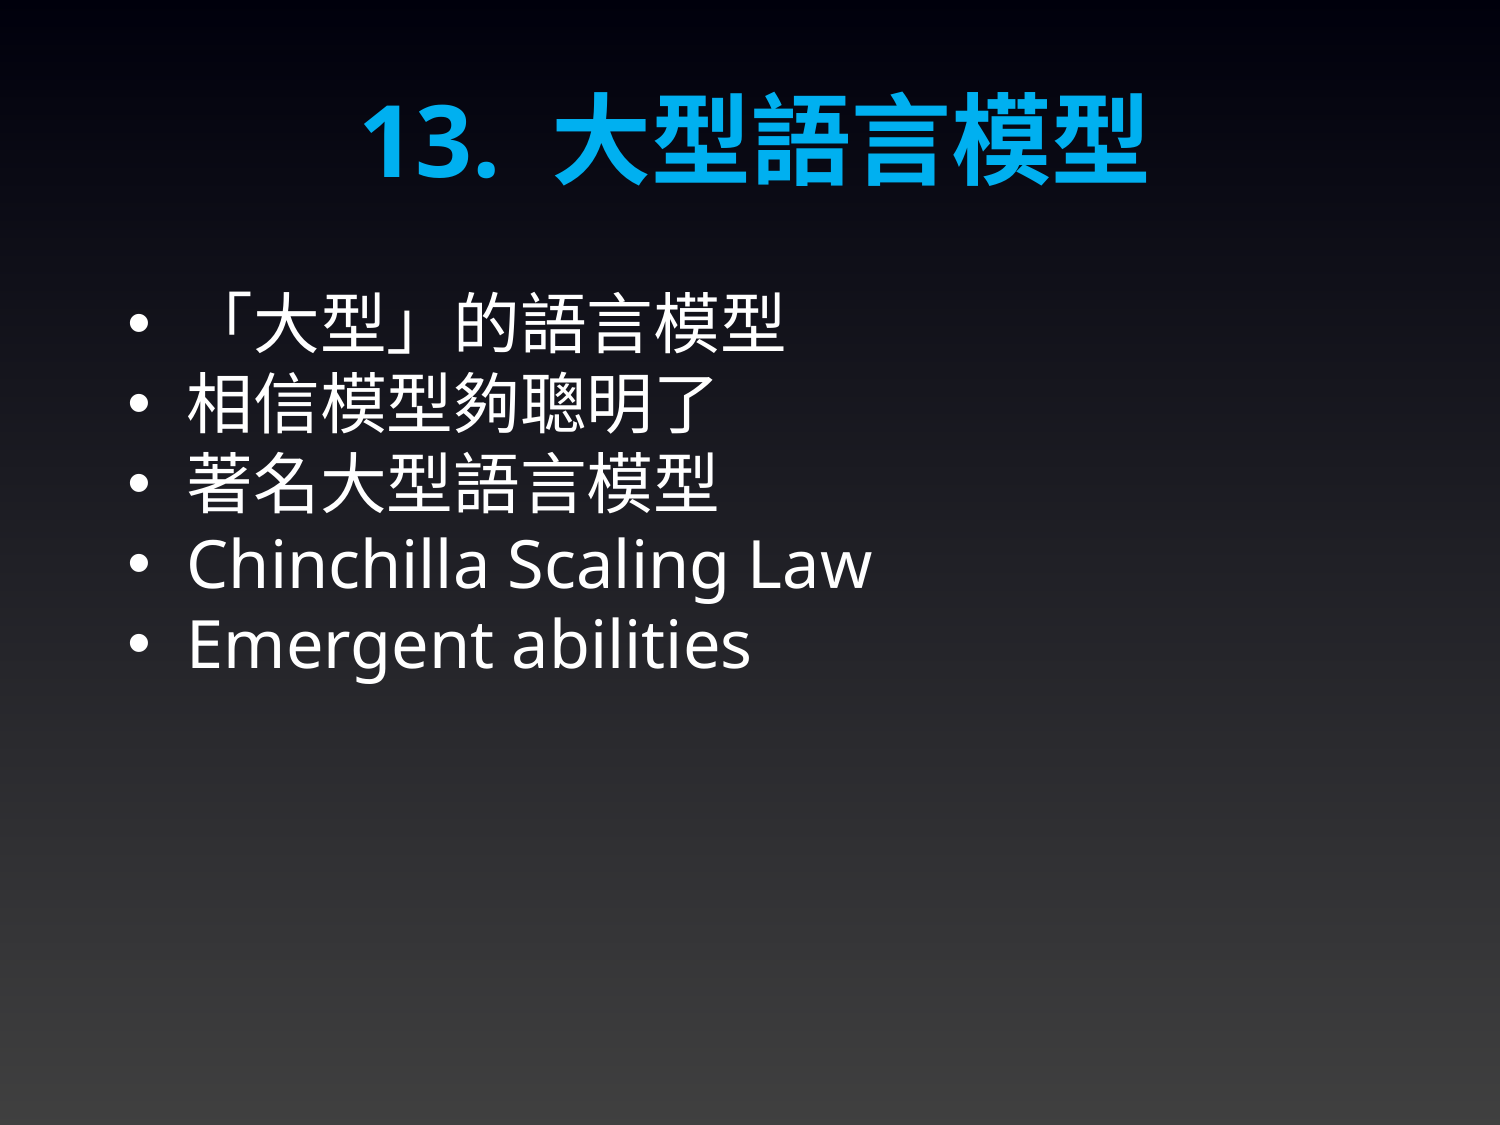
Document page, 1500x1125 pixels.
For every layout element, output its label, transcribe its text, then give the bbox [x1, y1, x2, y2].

text_box 13. 大型語言模型 [343, 49, 1207, 213]
text_box 「大型」的語言模型 相信模型夠聰明了 著名大型語言模型 Chinchilla Scaling Law Emergent abilities [112, 274, 1438, 770]
